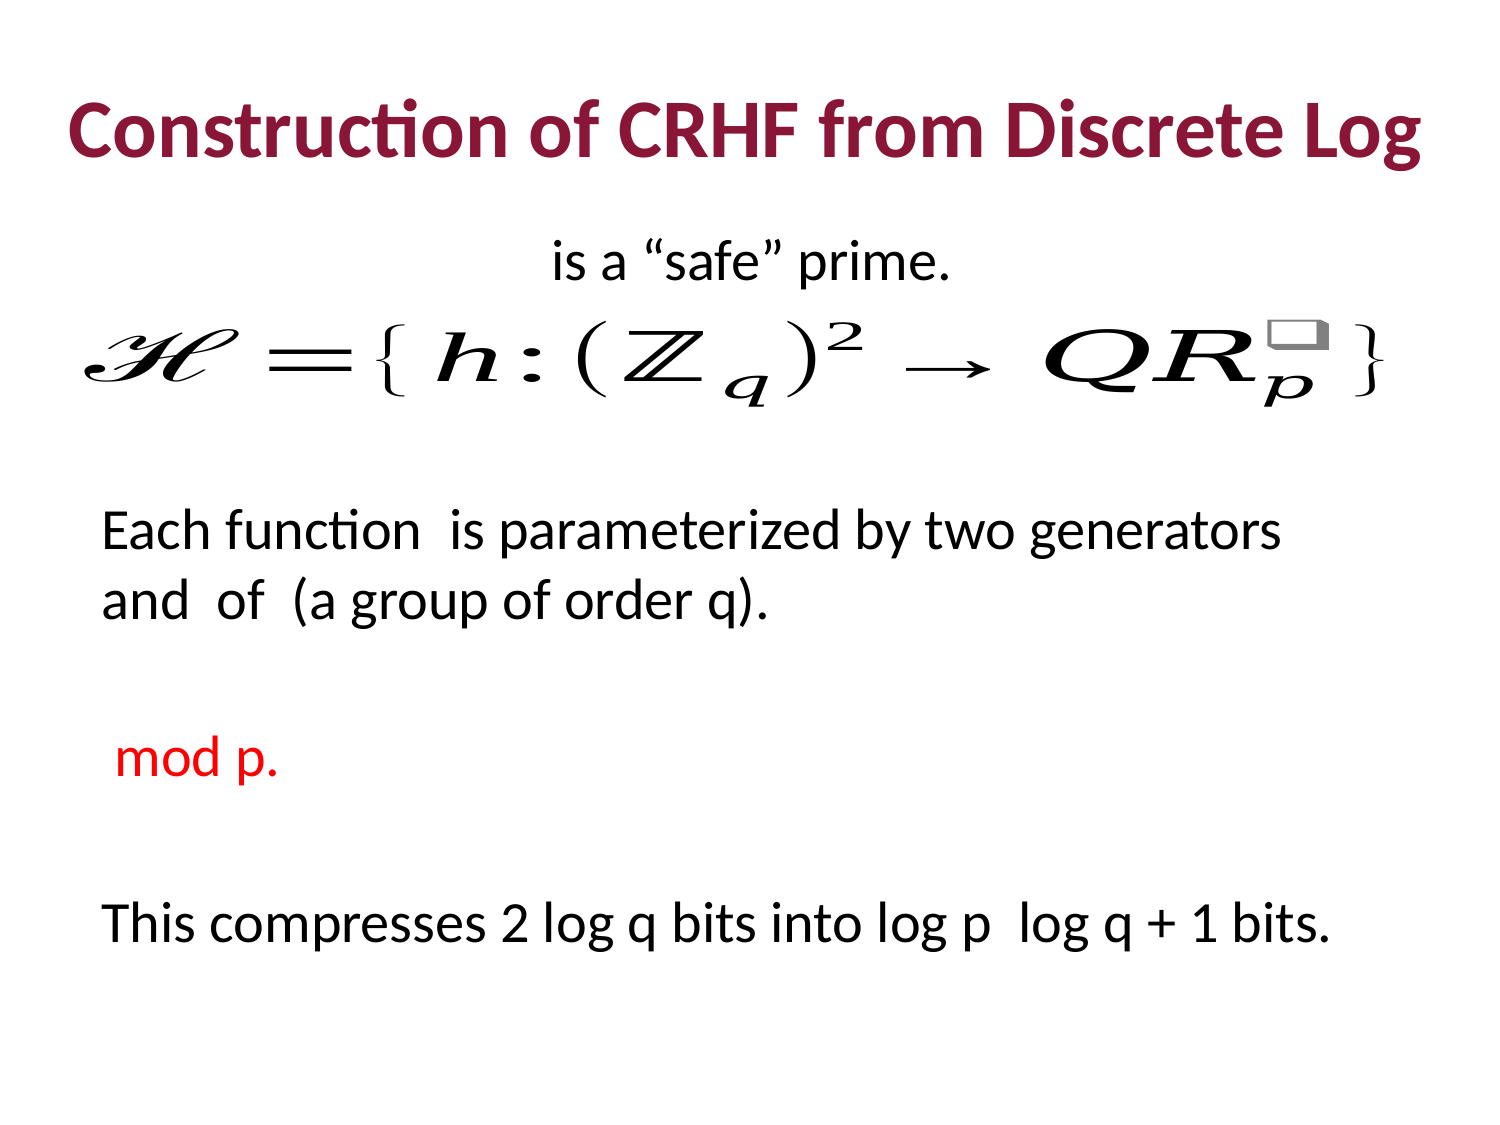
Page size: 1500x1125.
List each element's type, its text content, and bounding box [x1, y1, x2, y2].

text_box Construction of CRHF from Discrete Log [0, 66, 1495, 197]
